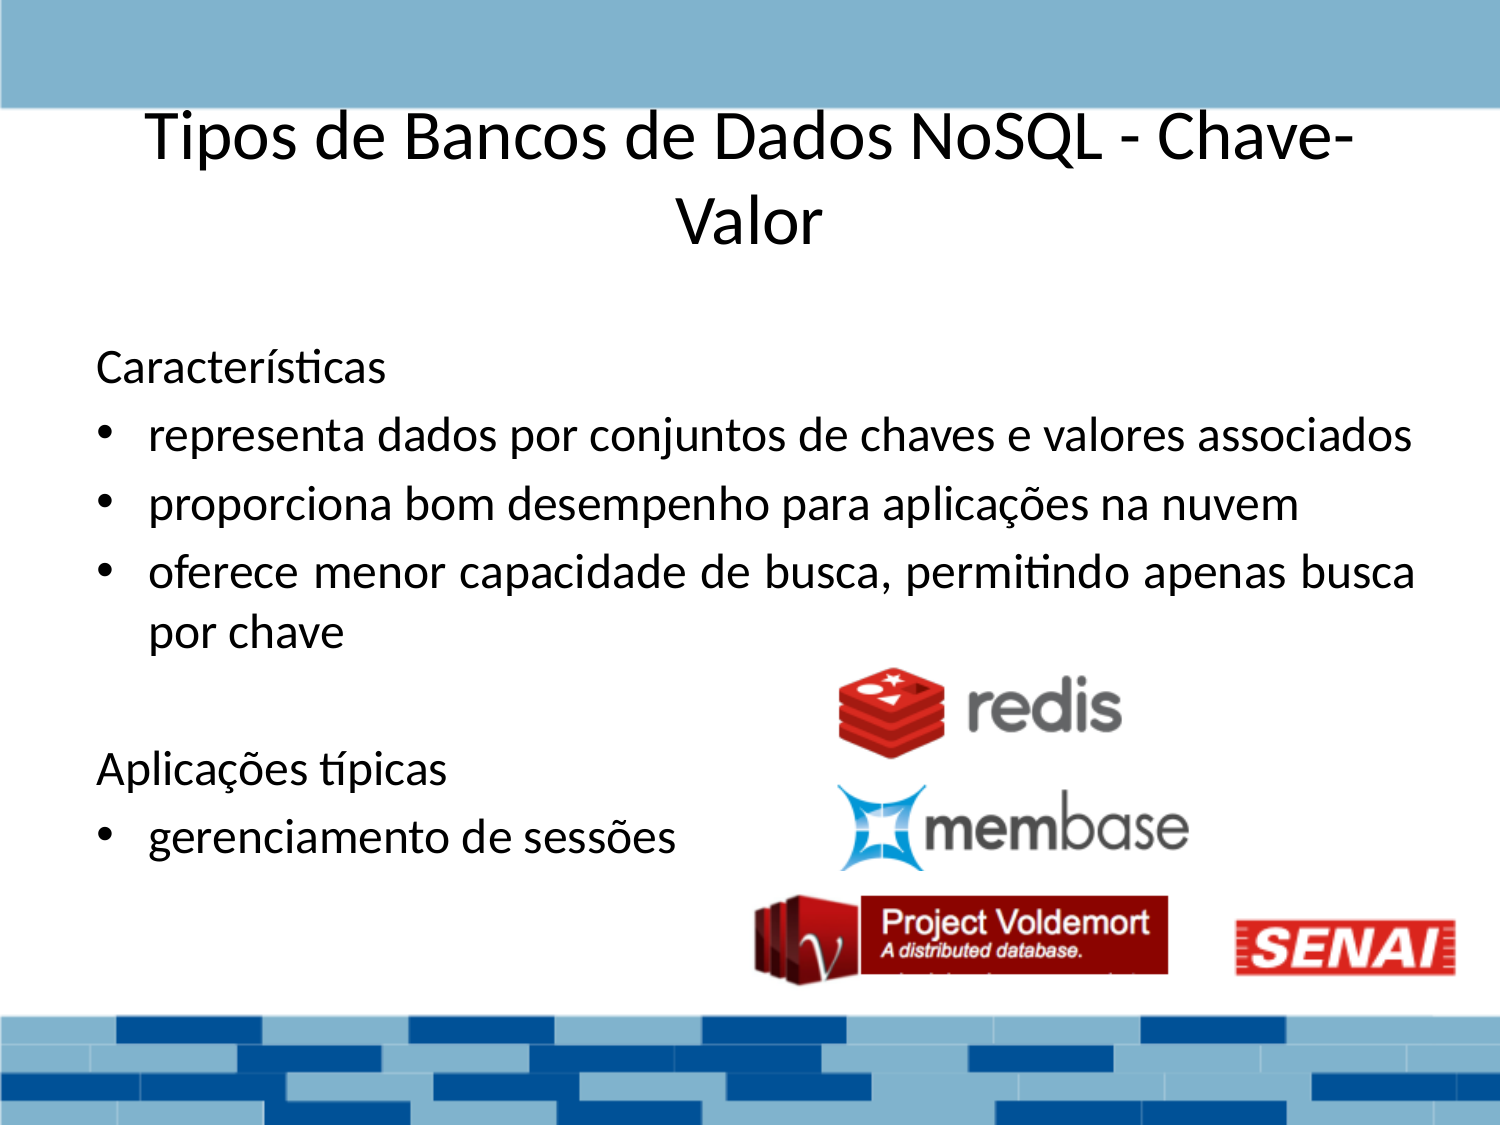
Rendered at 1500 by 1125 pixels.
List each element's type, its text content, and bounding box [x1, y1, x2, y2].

title Tipos de Bancos de Dados NoSQL - Chave-Valor [75, 79, 1425, 268]
picture [0, 0, 1500, 1125]
list Características representa dados por conjuntos de chaves e valores associados proporciona bom desempenho para aplicações na nuvem oferece menor capacidade de busca, permitindo apenas busca por chave Aplicações típicas gerenciamento de sessões [81, 326, 1432, 929]
